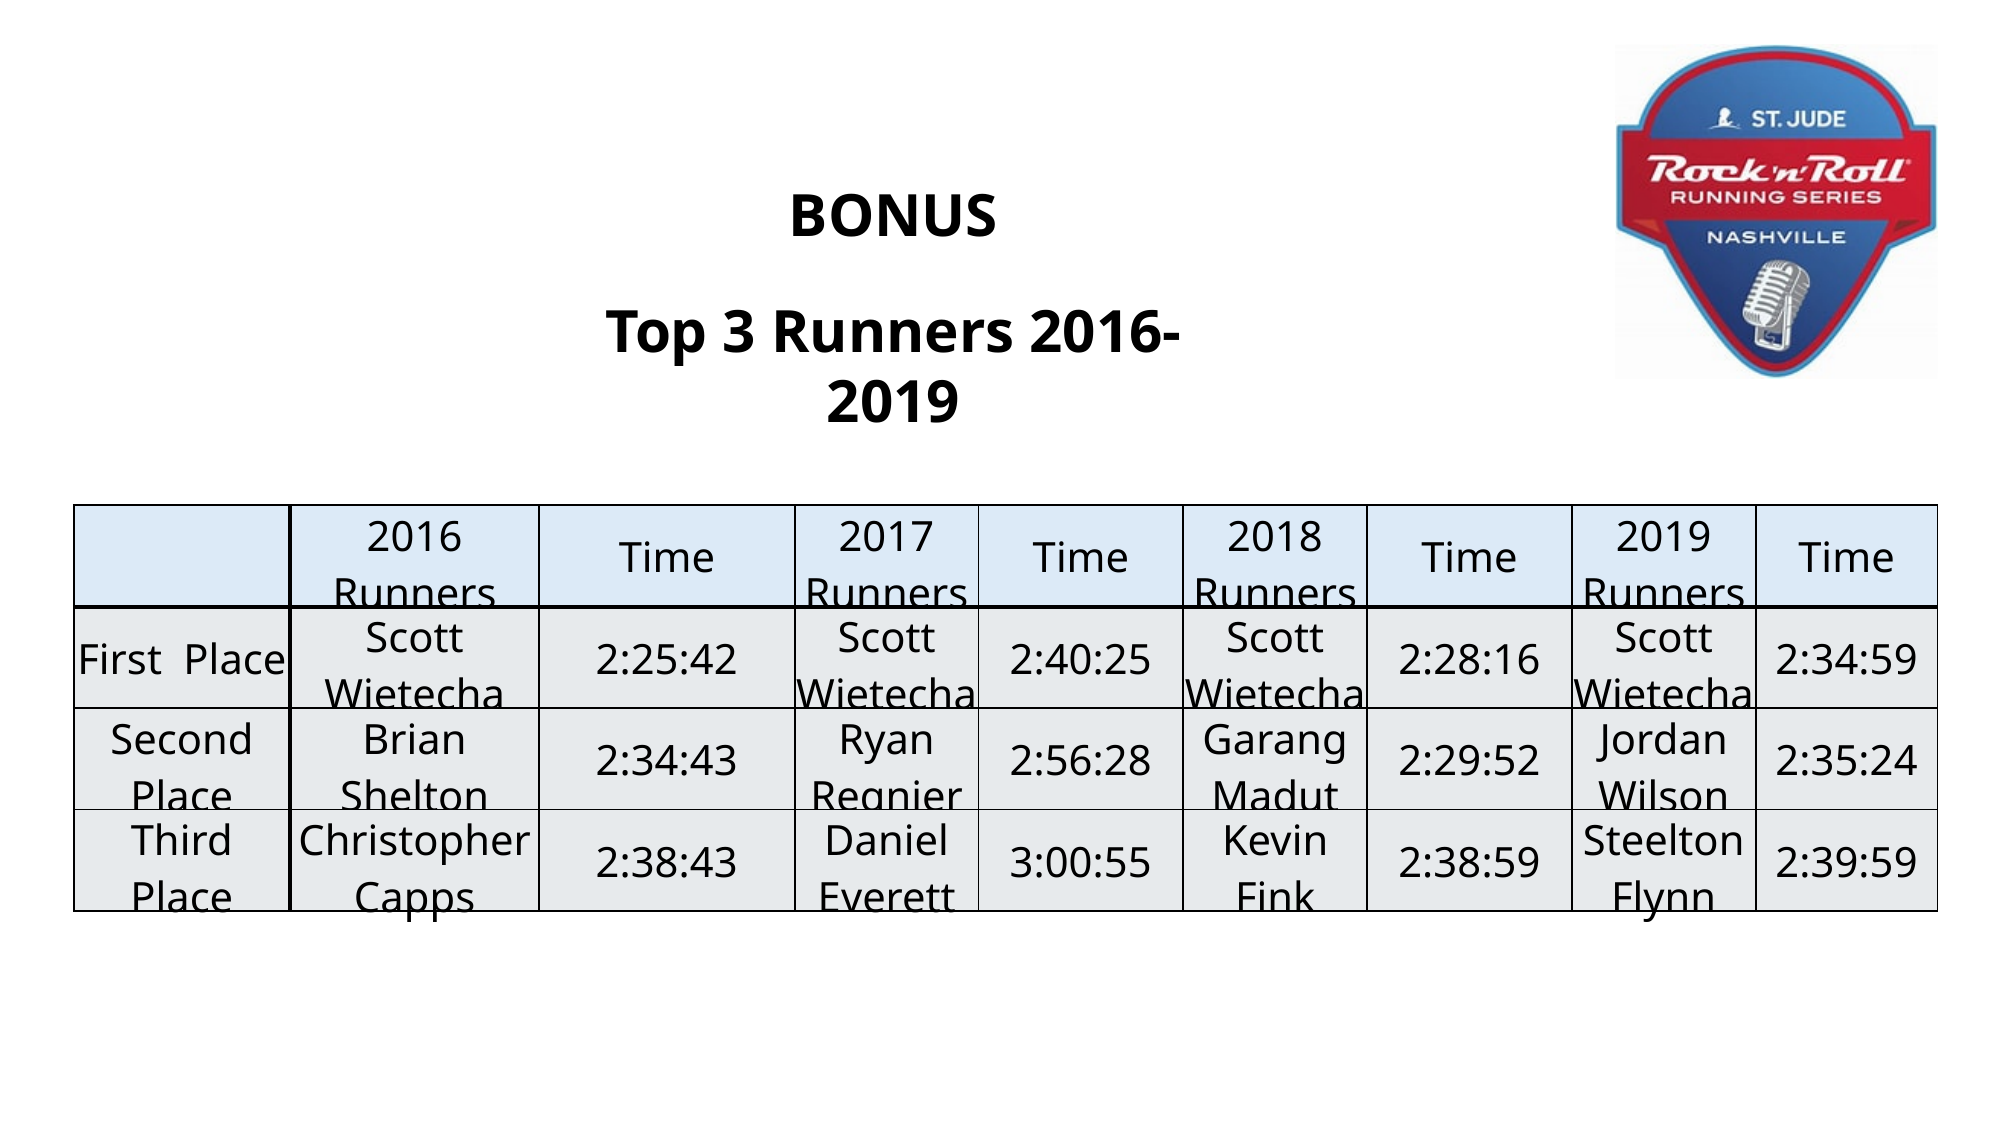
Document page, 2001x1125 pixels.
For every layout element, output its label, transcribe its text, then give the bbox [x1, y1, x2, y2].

table_cell Third Place [75, 810, 288, 910]
table_header Time [1368, 506, 1571, 605]
picture [1615, 43, 1939, 379]
table_cell Jordan Wilson [1573, 709, 1755, 809]
table_header [75, 506, 288, 605]
table_cell 2:56:28 [979, 709, 1182, 809]
table_cell Daniel Everett [796, 810, 978, 910]
table_header 2016 Runners [292, 506, 538, 605]
table_cell Scott Wietecha [1184, 609, 1366, 707]
table_cell 2:34:59 [1757, 609, 1937, 707]
table_cell 2:38:43 [540, 810, 794, 910]
table_cell Scott Wietecha [796, 609, 978, 707]
table_cell 2:28:16 [1368, 609, 1571, 707]
table_cell 3:00:55 [979, 810, 1182, 910]
table_cell 2:34:43 [540, 709, 794, 809]
table_cell Steelton Flynn [1573, 810, 1755, 910]
table_cell Scott Wietecha [1573, 609, 1755, 707]
table_cell 2:29:52 [1368, 709, 1571, 809]
table_header 2018 Runners [1184, 506, 1366, 605]
table_cell Second Place [75, 709, 288, 809]
table_header 2017 Runners [796, 506, 978, 605]
table_cell First Place [75, 609, 288, 707]
table_header Time [540, 506, 794, 605]
table_cell 2:38:59 [1368, 810, 1571, 910]
table_cell Christopher Capps [292, 810, 538, 910]
table_cell Garang Madut [1184, 709, 1366, 809]
table_header Time [1757, 506, 1937, 605]
table_cell 2:35:24 [1757, 709, 1937, 809]
text_box BONUS [170, 171, 1615, 256]
text_box Top 3 Runners 2016-2019 [576, 286, 1211, 442]
table_cell Kevin Fink [1184, 810, 1366, 910]
table_cell Brian Shelton [292, 709, 538, 809]
table_header 2019 Runners [1573, 506, 1755, 605]
table_cell 2:25:42 [540, 609, 794, 707]
table_cell Ryan Regnier [796, 709, 978, 809]
table_cell 2:39:59 [1757, 810, 1937, 910]
table_cell 2:40:25 [979, 609, 1182, 707]
table_cell Scott Wietecha [292, 609, 538, 707]
table_header Time [979, 506, 1182, 605]
